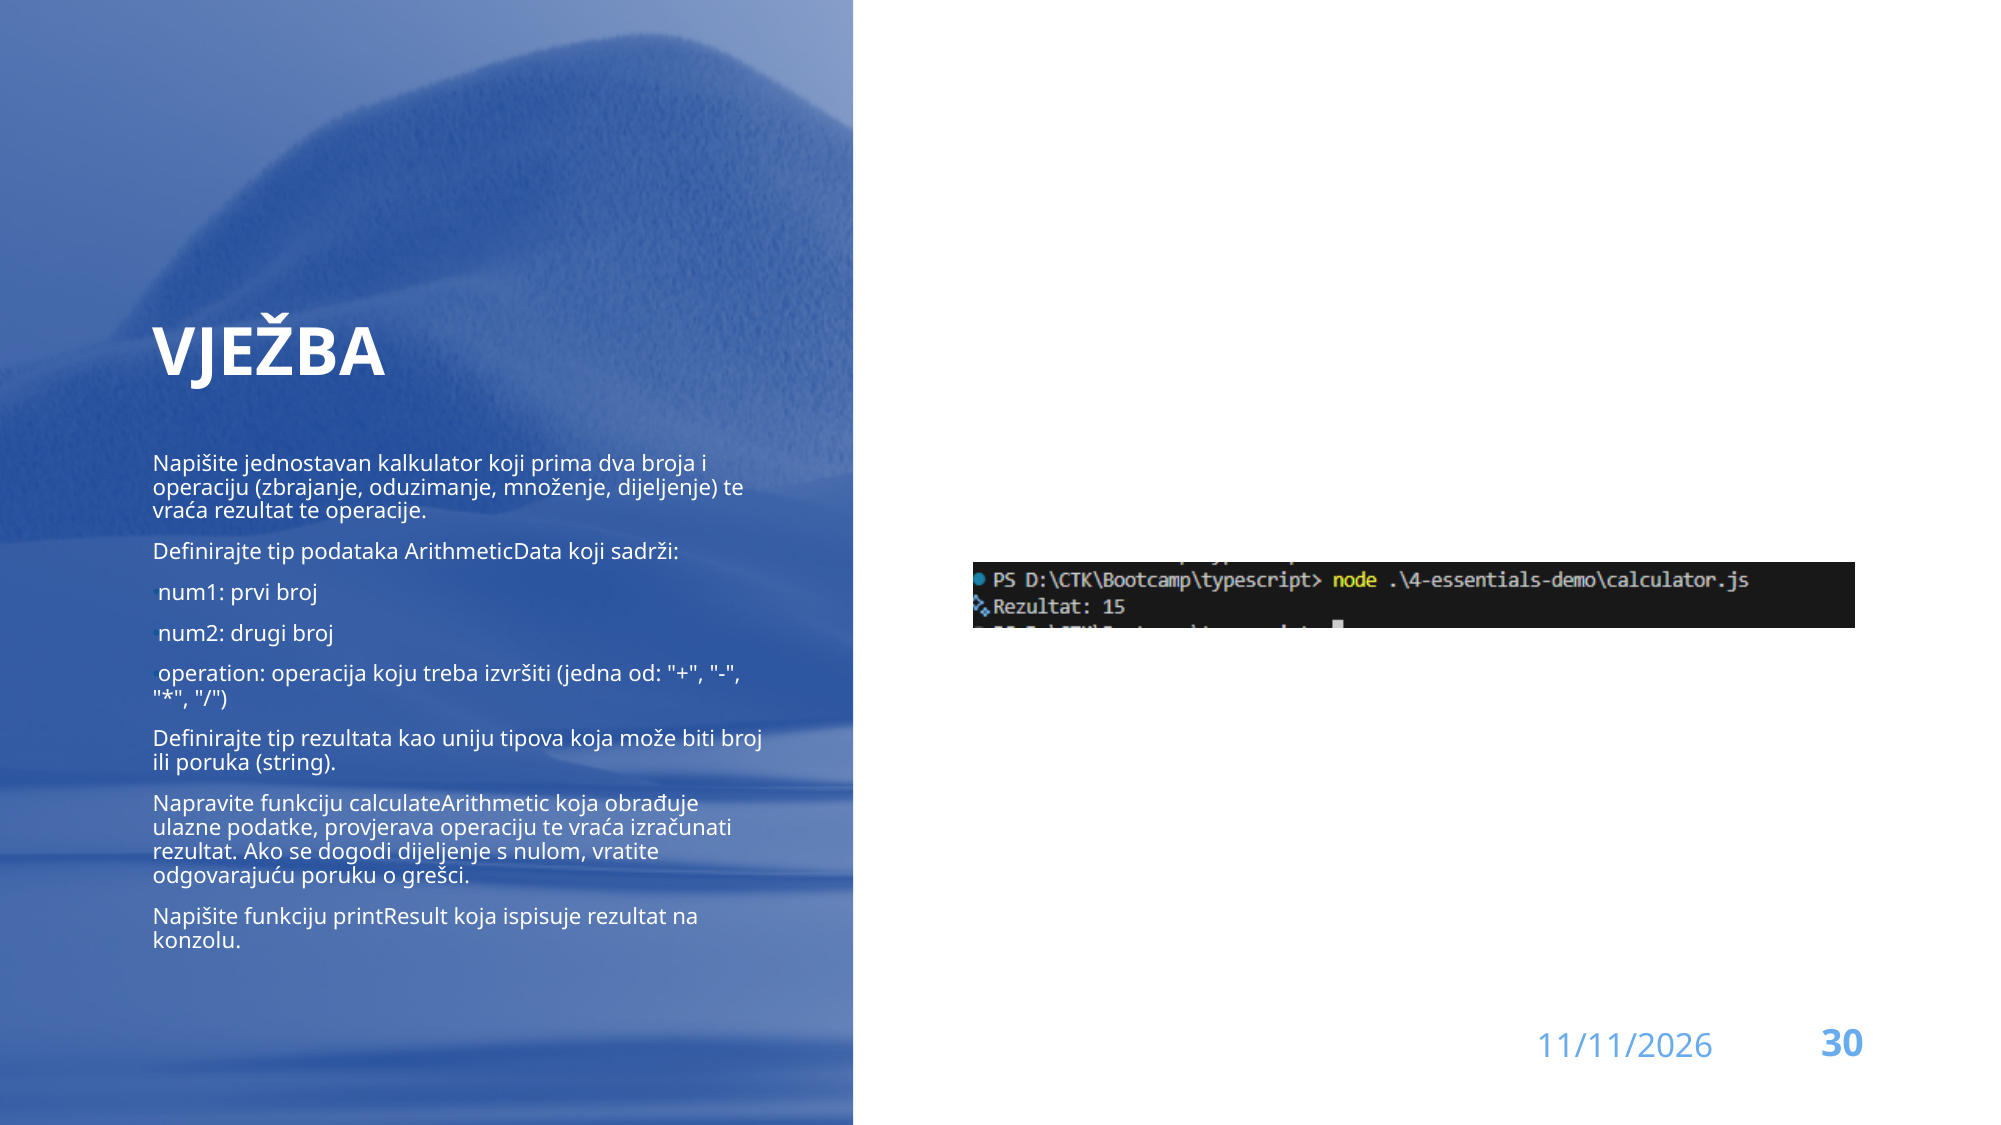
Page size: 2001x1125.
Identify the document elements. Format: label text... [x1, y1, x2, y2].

picture [973, 562, 1855, 629]
list Napišite jednostavan kalkulator koji prima dva broja i operaciju (zbrajanje, oduzimanje, množenje, dijeljenje) te vraća rezultat te operacije. Definirajte tip podataka ArithmeticData koji sadrži: num1: prvi broj num2: drugi broj operation: operacija koju treba izvršiti (jedna od: "+", "-", "*", "/") Definirajte tip rezultata kao uniju tipova koja može biti broj ili poruka (string). Napravite funkciju calculateArithmetic koja obrađuje ulazne podatke, provjerava operaciju te vraća izračunati rezultat. Ako se dogodi dijeljenje s nulom, vratite odgovarajuću poruku o grešci. Napišite funkciju printResult koja ispisuje rezultat na konzolu. [137, 444, 783, 963]
picture [0, 0, 854, 1125]
title VJEžba [137, 161, 783, 398]
